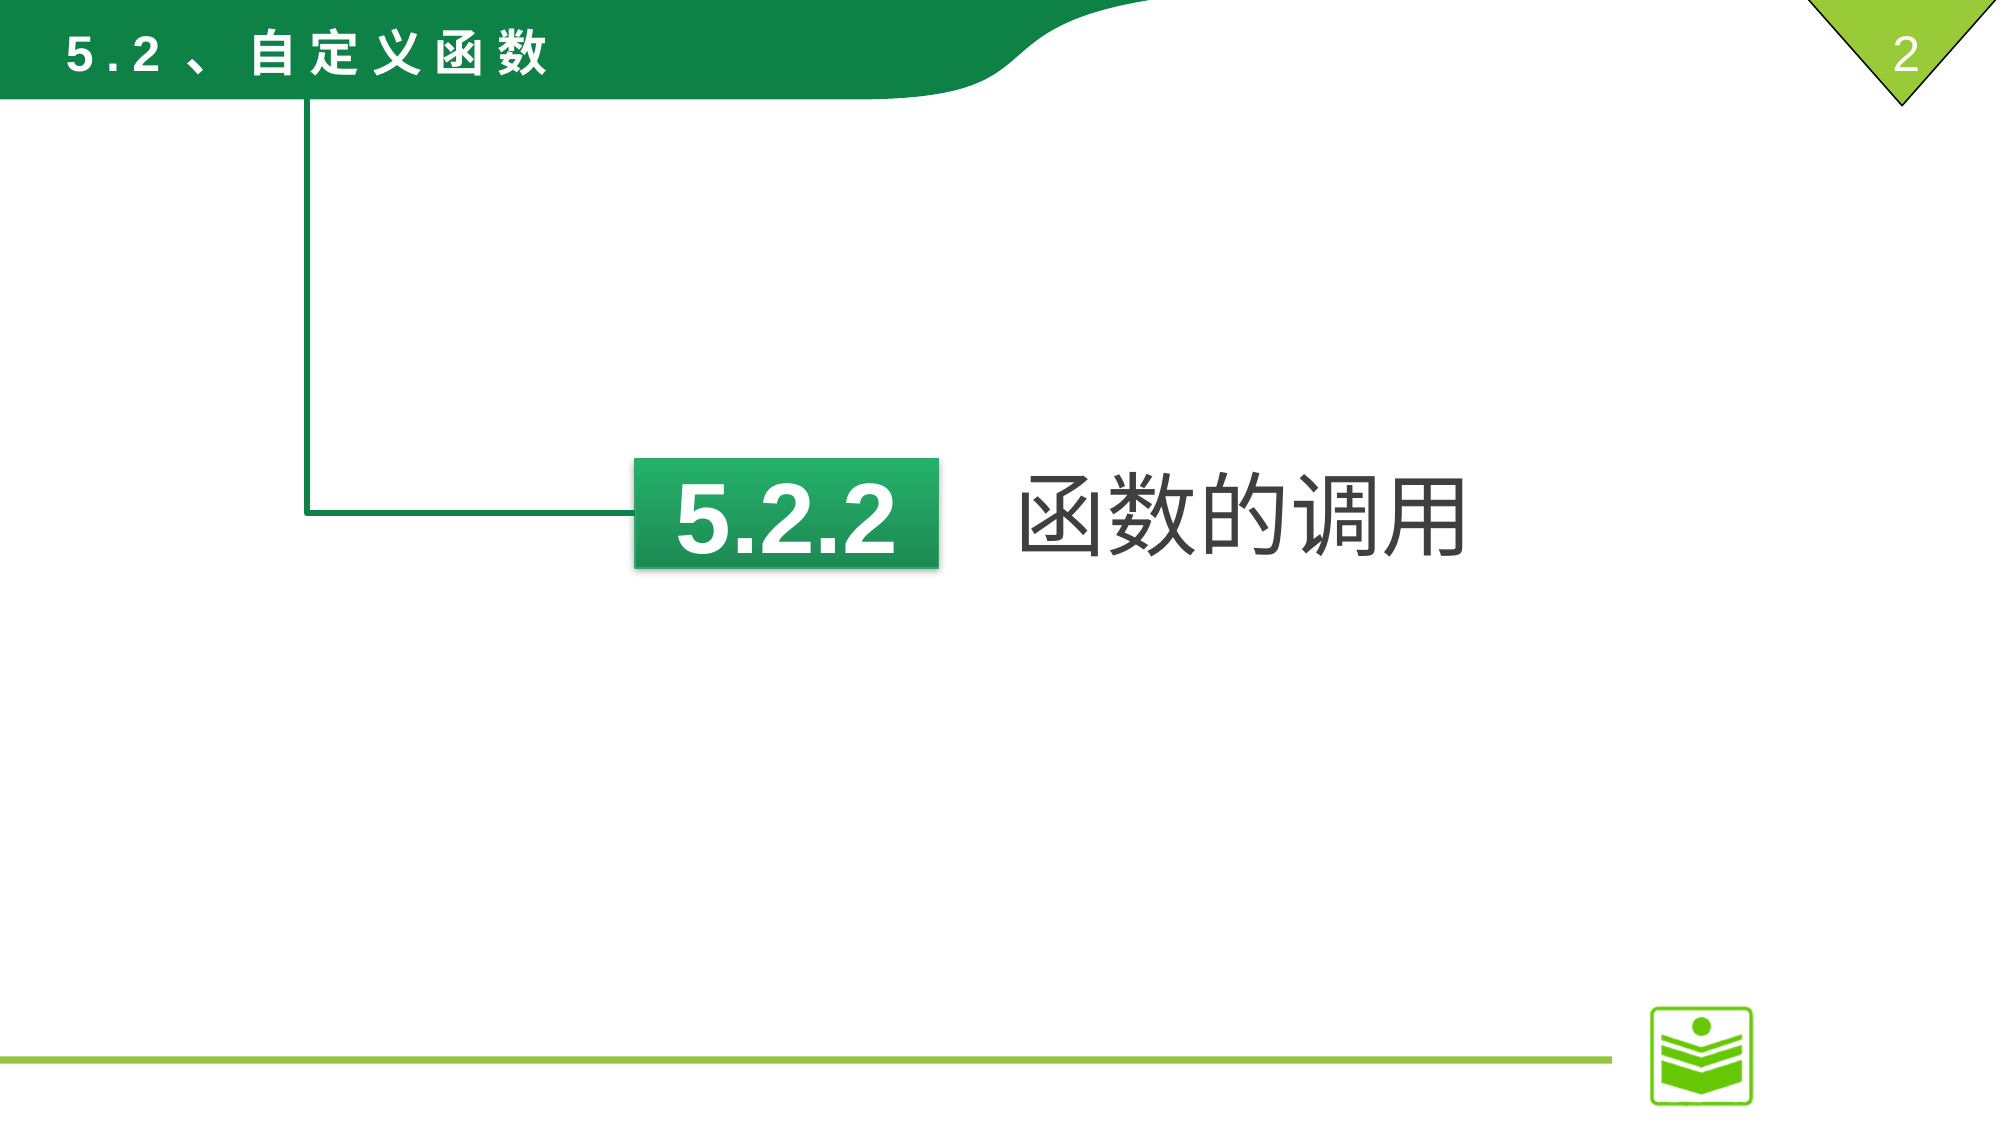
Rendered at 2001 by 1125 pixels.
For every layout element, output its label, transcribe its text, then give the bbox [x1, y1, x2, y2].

text_box [1808, 0, 1996, 65]
text_box 函数的调用 [1000, 450, 1489, 575]
text_box 5.2.2 [634, 458, 939, 569]
text_box [0, 0, 1150, 100]
text_box 5.2、自定义函数 [51, 13, 563, 89]
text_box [258, 137, 684, 466]
text_box [1887, 89, 1917, 106]
picture [1650, 1006, 1754, 1107]
text_box 2 [1866, 13, 1946, 89]
text_box [0, 1056, 1613, 1064]
